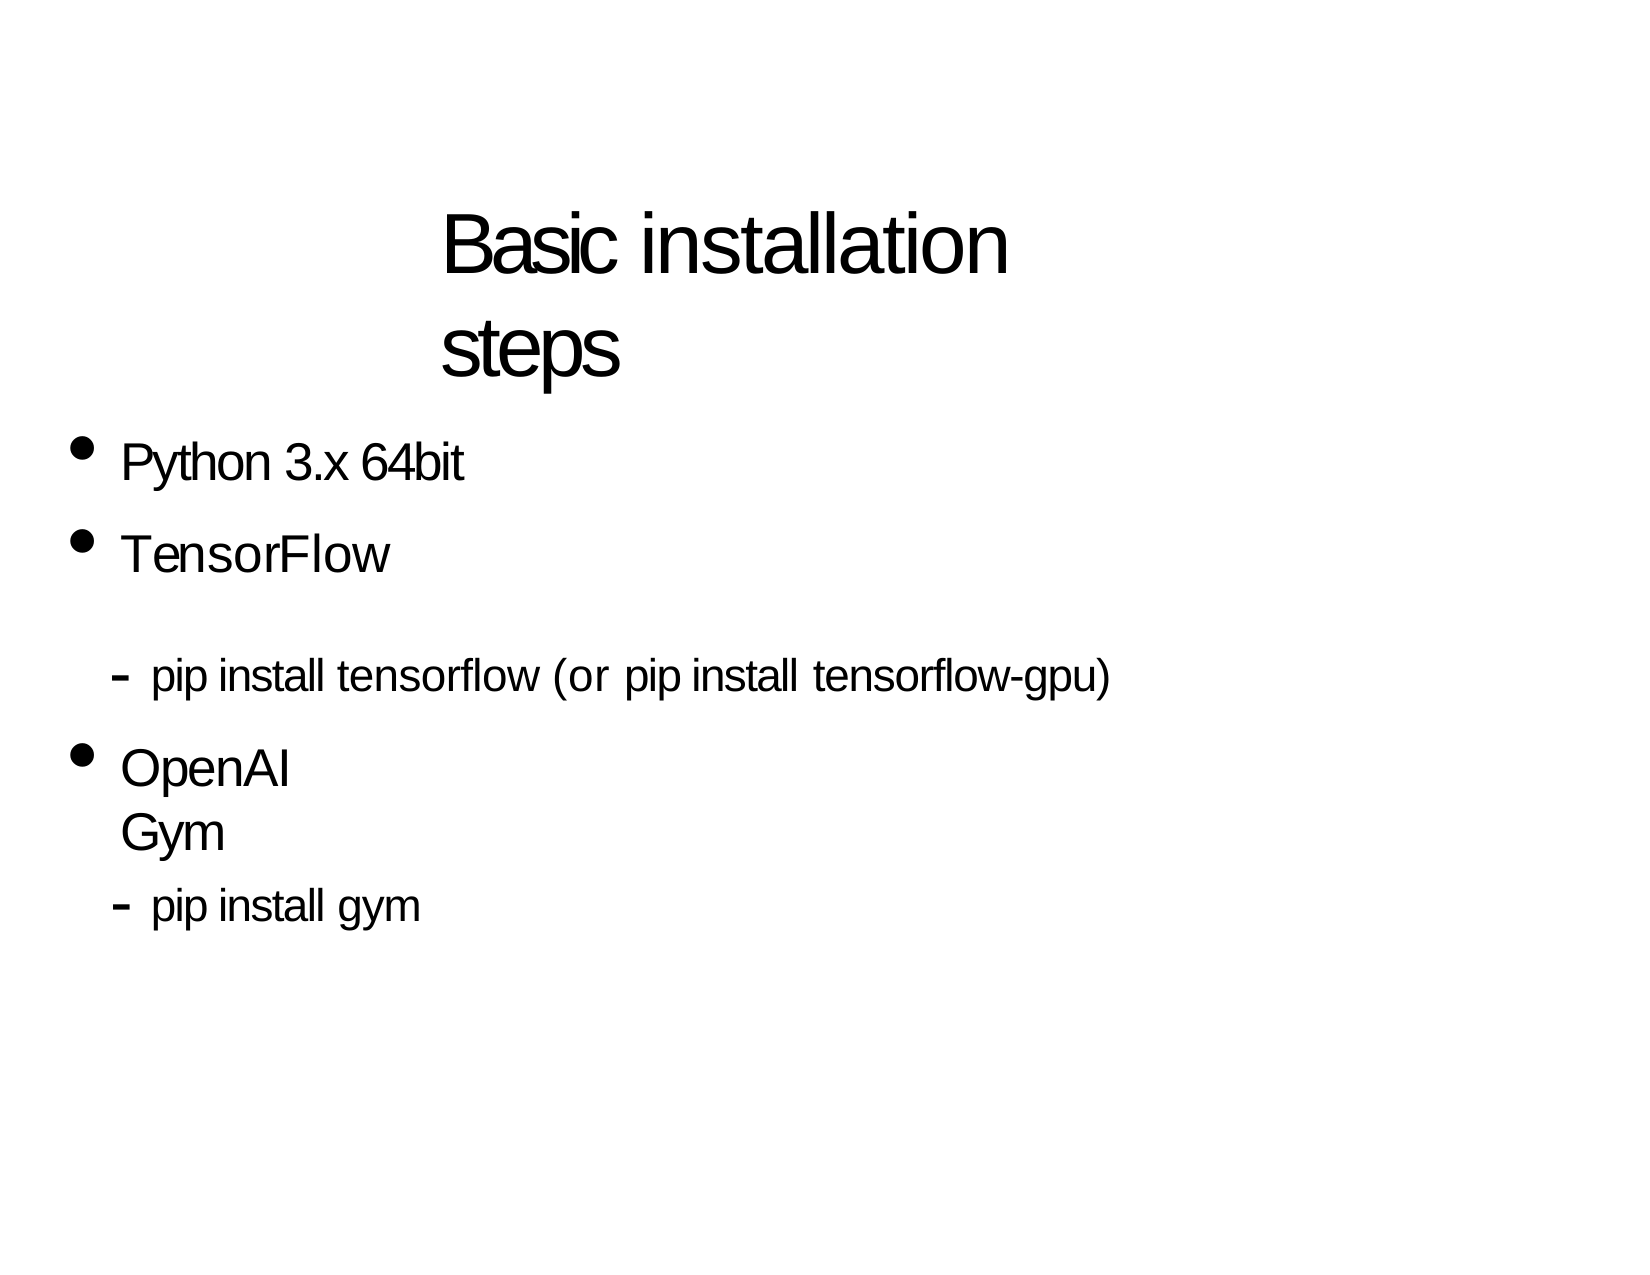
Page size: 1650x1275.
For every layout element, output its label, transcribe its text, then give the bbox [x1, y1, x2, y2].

text_box - pip install gym [107, 801, 697, 945]
text_box Python 3.x 64bit TensorFlow [65, 425, 613, 584]
title Basic installation steps [438, 186, 1212, 402]
text_box OpenAI Gym [65, 731, 411, 862]
text_box - pip install tensorflow (or pip install tensorflow-gpu) [107, 571, 1118, 715]
